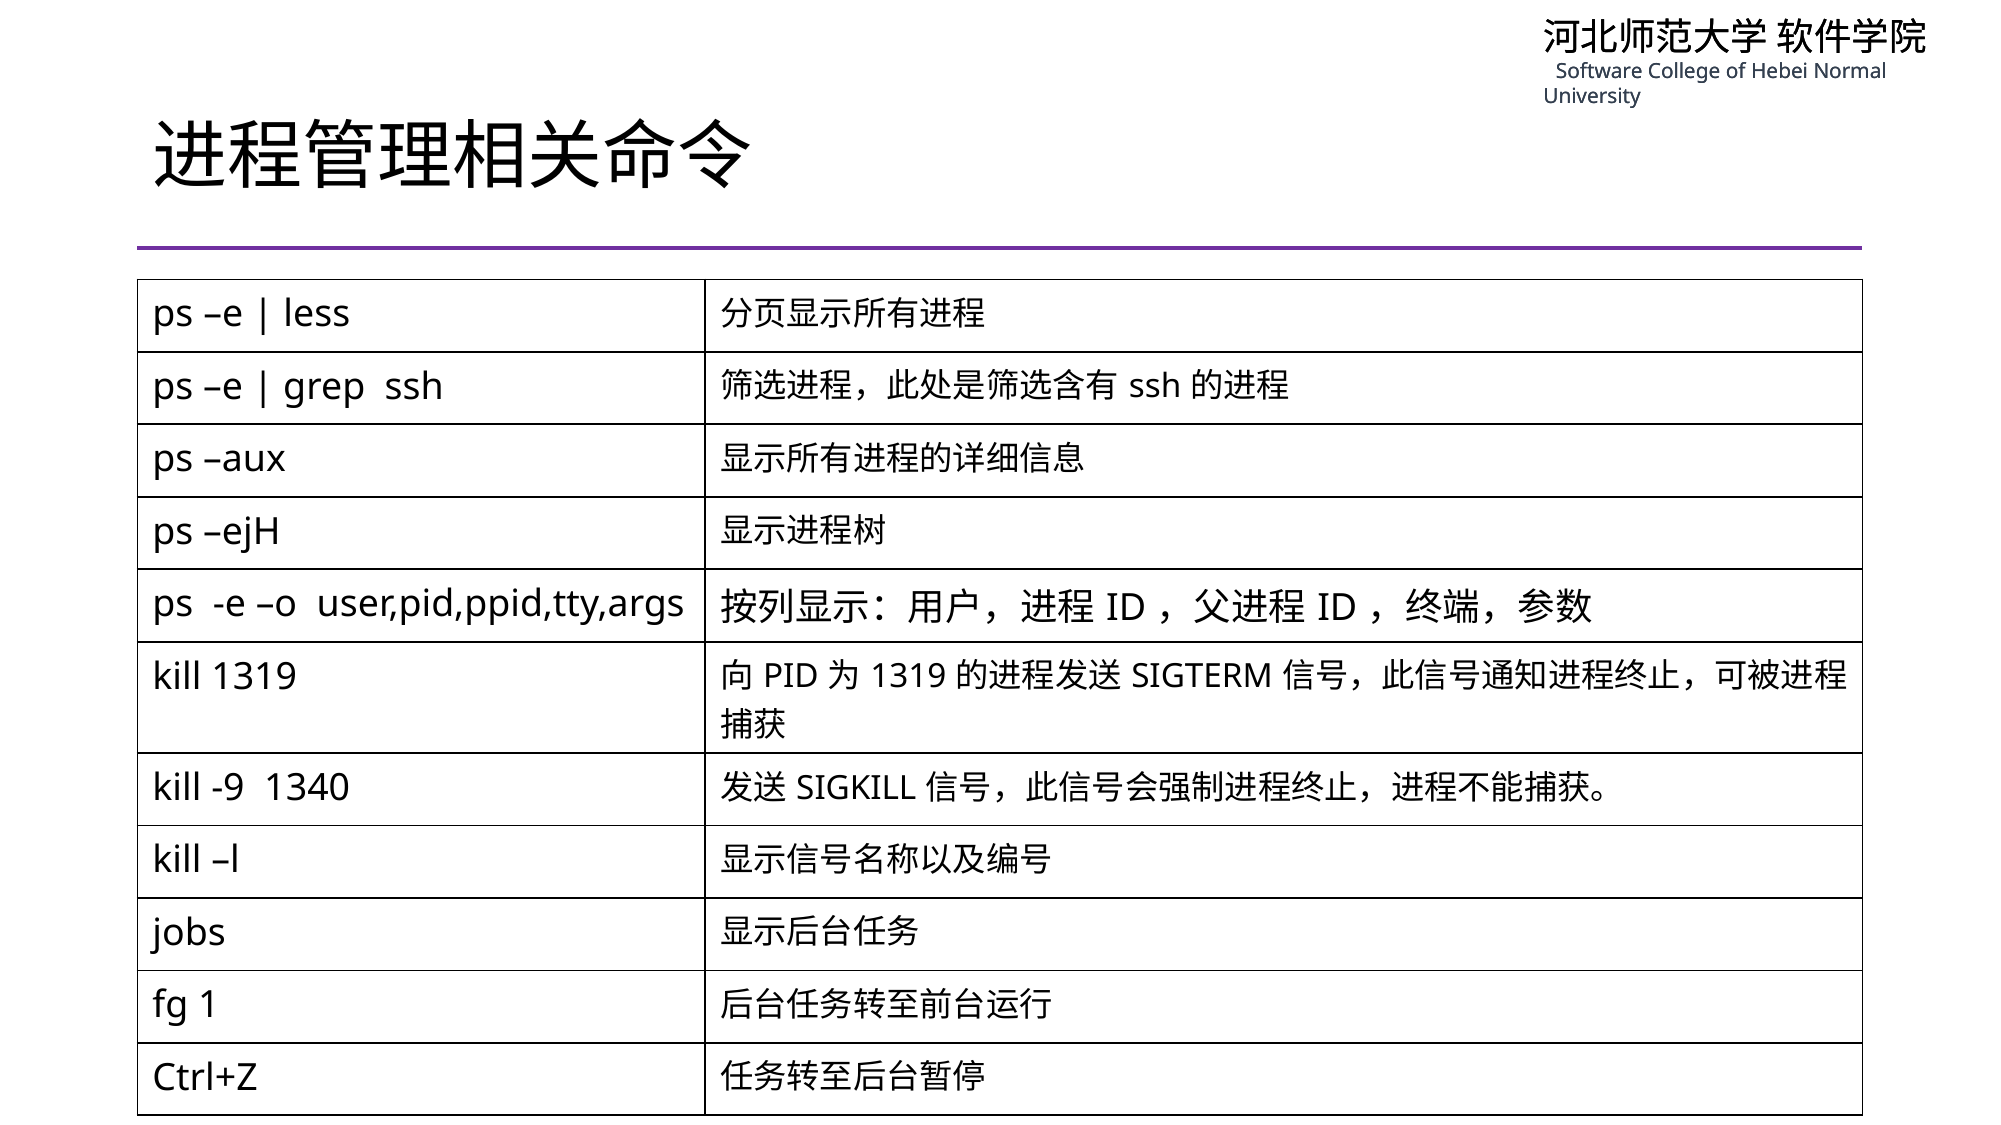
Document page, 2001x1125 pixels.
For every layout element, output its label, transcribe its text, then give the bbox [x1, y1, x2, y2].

table_cell 显示进程树 [706, 498, 1862, 568]
table_cell kill -9 1340 [138, 754, 704, 825]
table_cell ps –e | grep ssh [138, 353, 704, 423]
table_cell 显示后台任务 [706, 899, 1862, 970]
table_cell 显示所有进程的详细信息 [706, 425, 1862, 496]
table_cell ps –aux [138, 425, 704, 496]
table_cell ps -e –o user,pid,ppid,tty,args [138, 570, 704, 641]
table_cell fg 1 [138, 971, 704, 1042]
title 进程管理相关命令 [137, 110, 1863, 230]
table_cell 后台任务转至前台运行 [706, 971, 1862, 1042]
table_cell 显示信号名称以及编号 [706, 826, 1862, 897]
table_cell kill –l [138, 826, 704, 897]
table_header 分页显示所有进程 [706, 280, 1862, 351]
table_cell 筛选进程，此处是筛选含有ssh的进程 [706, 353, 1862, 423]
table_header ps –e | less [138, 280, 704, 351]
table_cell 任务转至后台暂停 [706, 1044, 1862, 1114]
table_cell Ctrl+Z [138, 1044, 704, 1114]
table_cell 发送SIGKILL信号，此信号会强制进程终止，进程不能捕获。 [706, 754, 1862, 825]
table_cell 按列显示：用户，进程ID，父进程ID，终端，参数 [706, 570, 1862, 641]
table_cell kill 1319 [138, 643, 704, 752]
table_cell 向PID为1319的进程发送SIGTERM信号，此信号通知进程终止，可被进程捕获 [706, 643, 1862, 752]
table_cell jobs [138, 899, 704, 970]
table_cell ps –ejH [138, 498, 704, 568]
